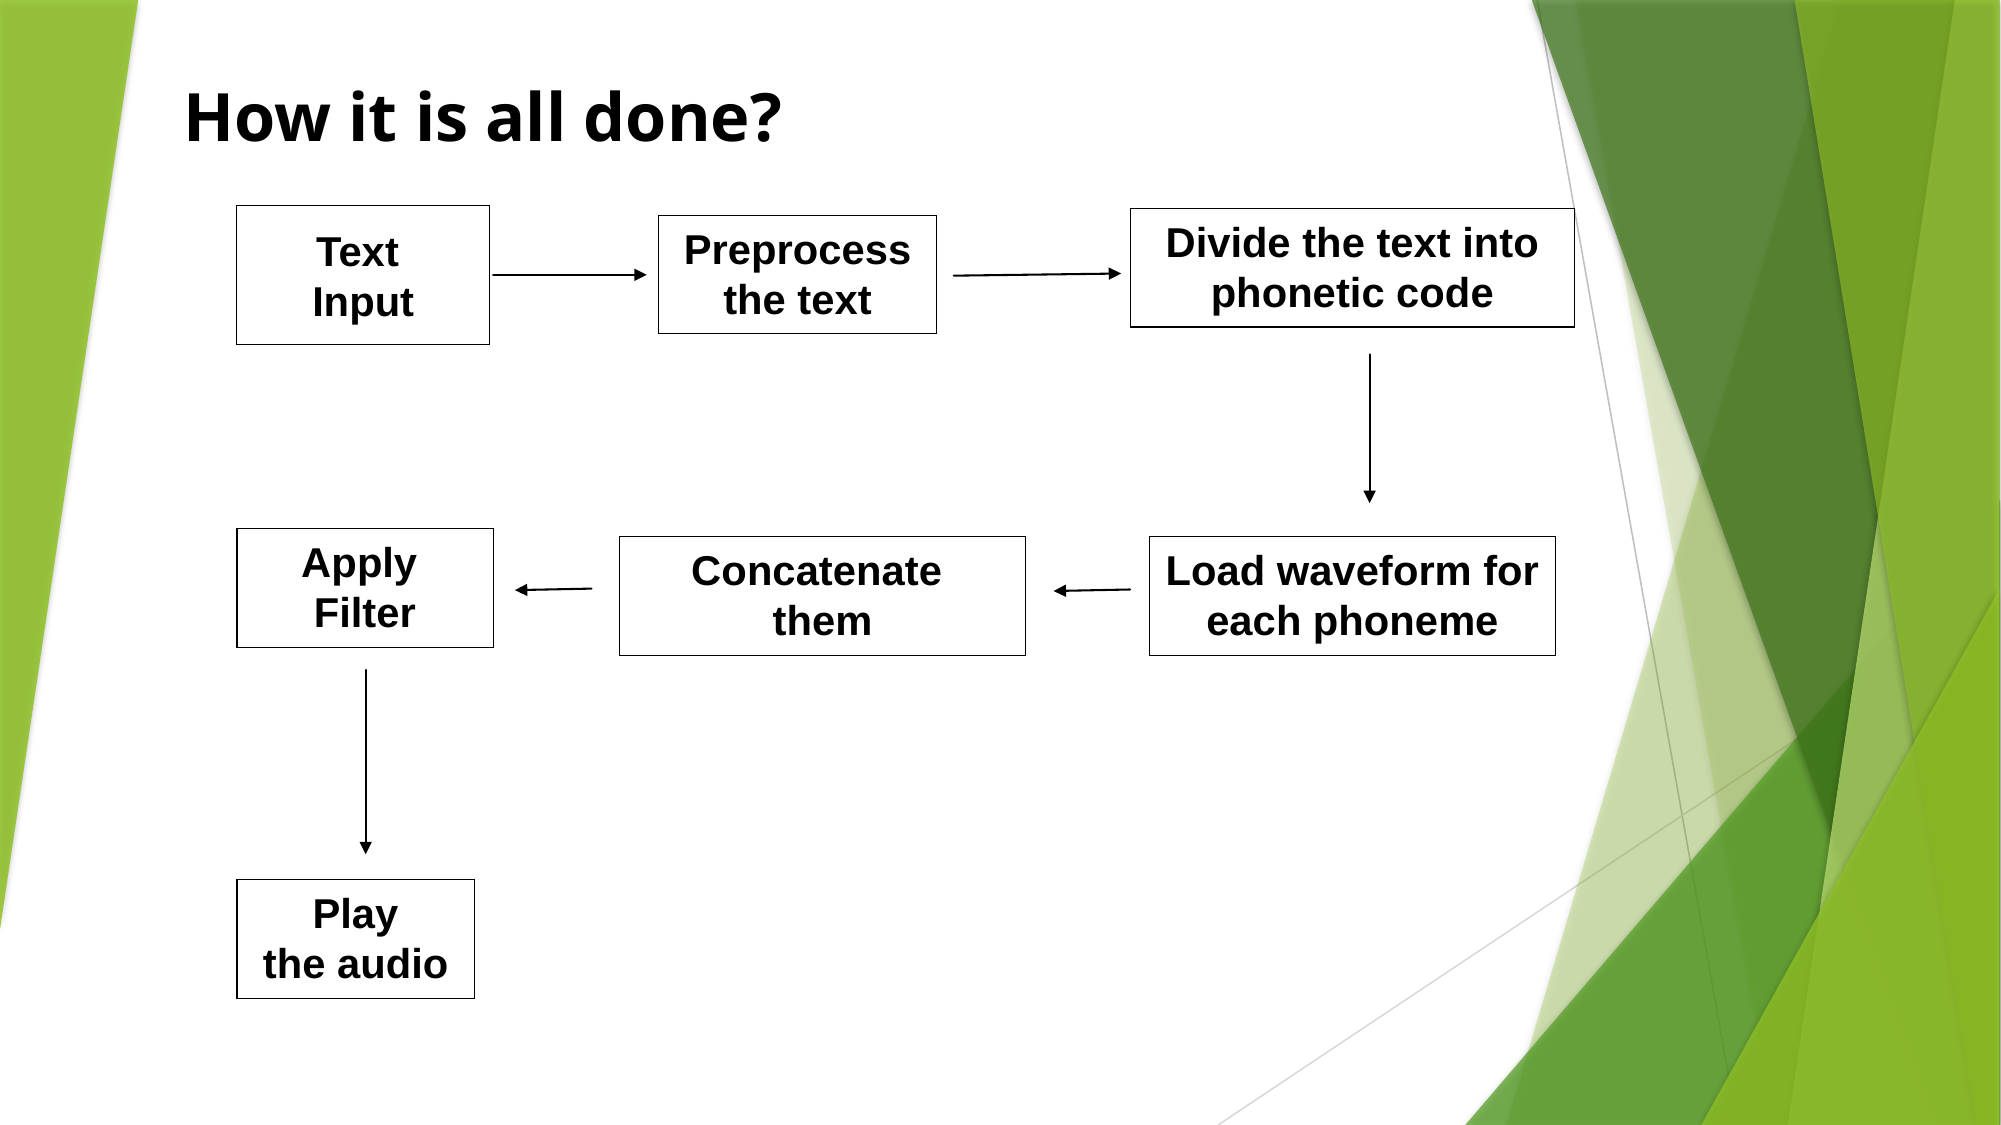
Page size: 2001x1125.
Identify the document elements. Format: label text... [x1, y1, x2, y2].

text_box Text Input [236, 205, 490, 345]
text_box Preprocess the text [658, 215, 937, 334]
text_box [0, 0, 2000, 75]
text_box Load waveform for each phoneme [1149, 536, 1556, 656]
text_box Concatenate them [619, 536, 1026, 656]
text_box How it is all done? [168, 76, 1377, 163]
text_box Play the audio [236, 879, 475, 999]
text_box Apply Filter [236, 528, 494, 648]
text_box Divide the text into phonetic code [1130, 208, 1575, 327]
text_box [953, 273, 1122, 277]
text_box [1053, 588, 1131, 592]
